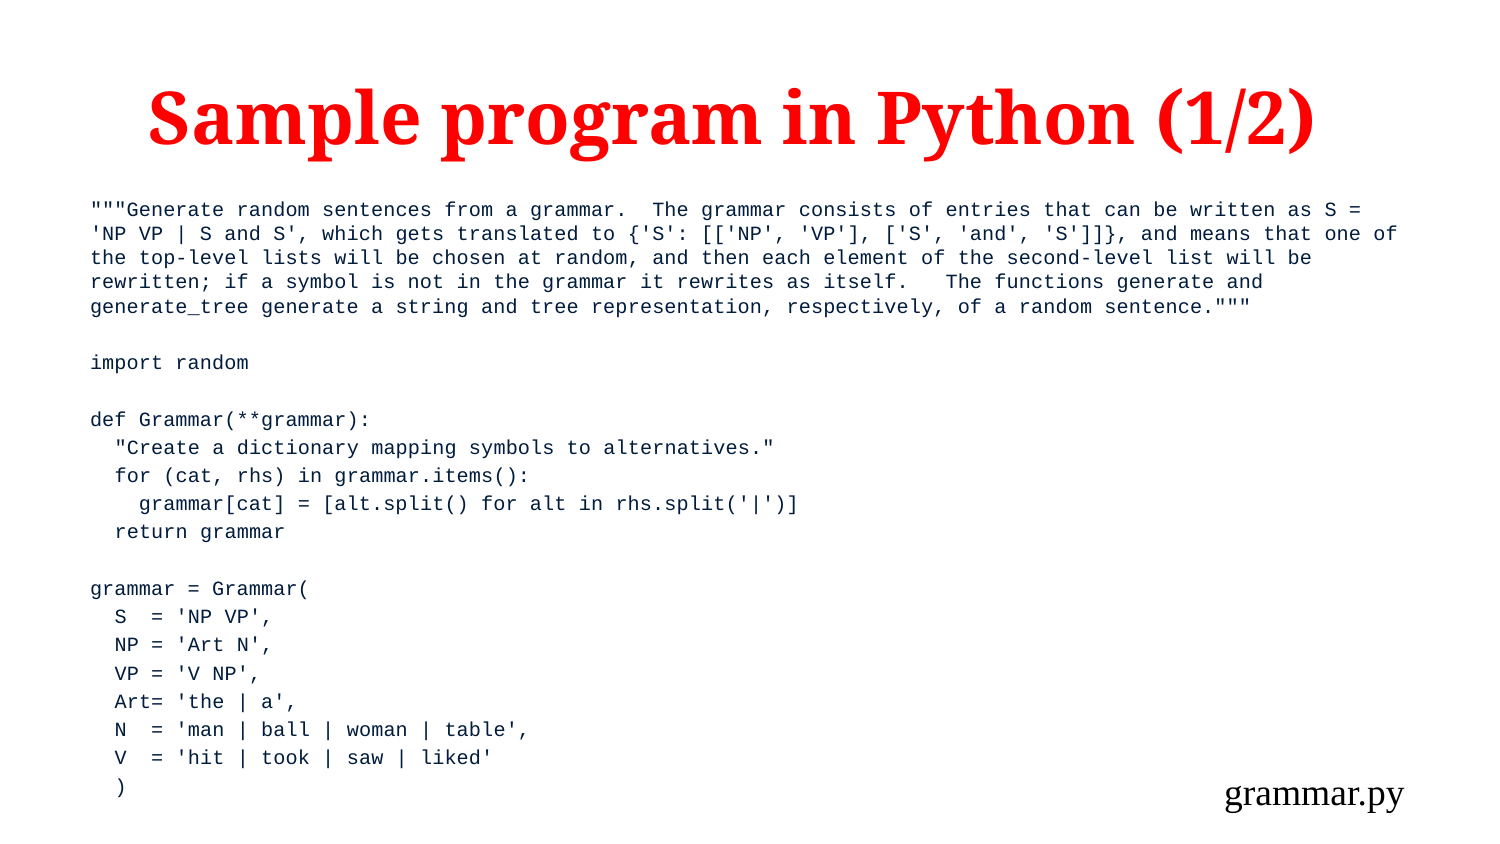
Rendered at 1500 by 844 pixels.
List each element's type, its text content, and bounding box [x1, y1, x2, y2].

text_box grammar.py [1209, 760, 1420, 821]
list """Generate random sentences from a grammar. The grammar consists of entries that can be written as S = 'NP VP | S and S', which gets translated to {'S': [['NP', 'VP'], ['S', 'and', 'S']]}, and means that one of the top-level lists will be chosen at random, and then each element of the second-level list will be rewritten; if a symbol is not in the grammar it rewrites as itself. The functions generate and generate_tree generate a string and tree representation, respectively, of a random sentence.""" import random def Grammar(**grammar): "Create a dictionary mapping symbols to alternatives." for (cat, rhs) in grammar.items(): grammar[cat] = [alt.split() for alt in rhs.split('|')] return grammar grammar = Grammar( S = 'NP VP', NP = 'Art N', VP = 'V NP', Art= 'the | a', N = 'man | ball | woman | table', V = 'hit | took | saw | liked' ) [75, 188, 1425, 812]
title Sample program in Python (1/2) [41, 64, 1425, 180]
